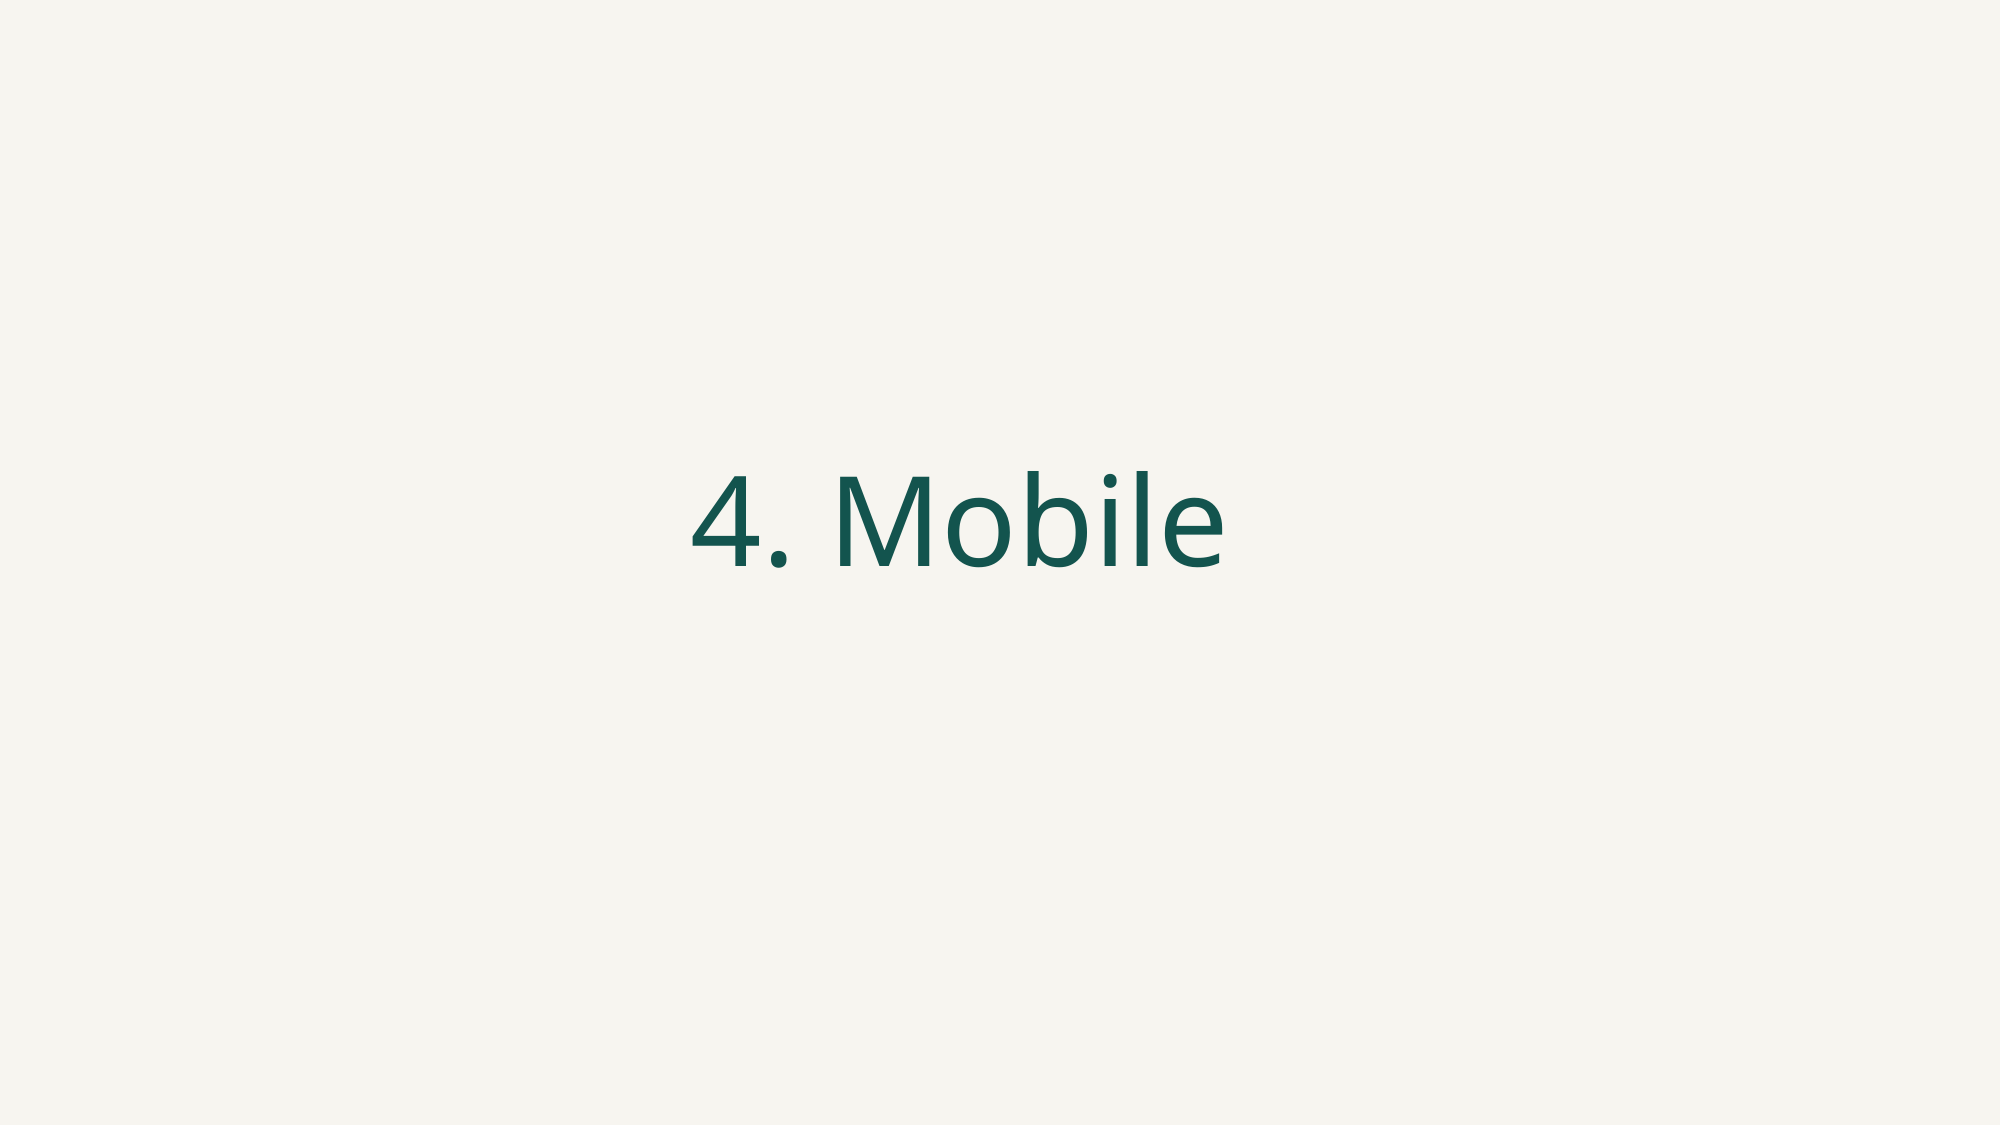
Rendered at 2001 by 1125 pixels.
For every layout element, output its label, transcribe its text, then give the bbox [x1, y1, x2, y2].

text_box 4. Mobile [565, 433, 1355, 599]
